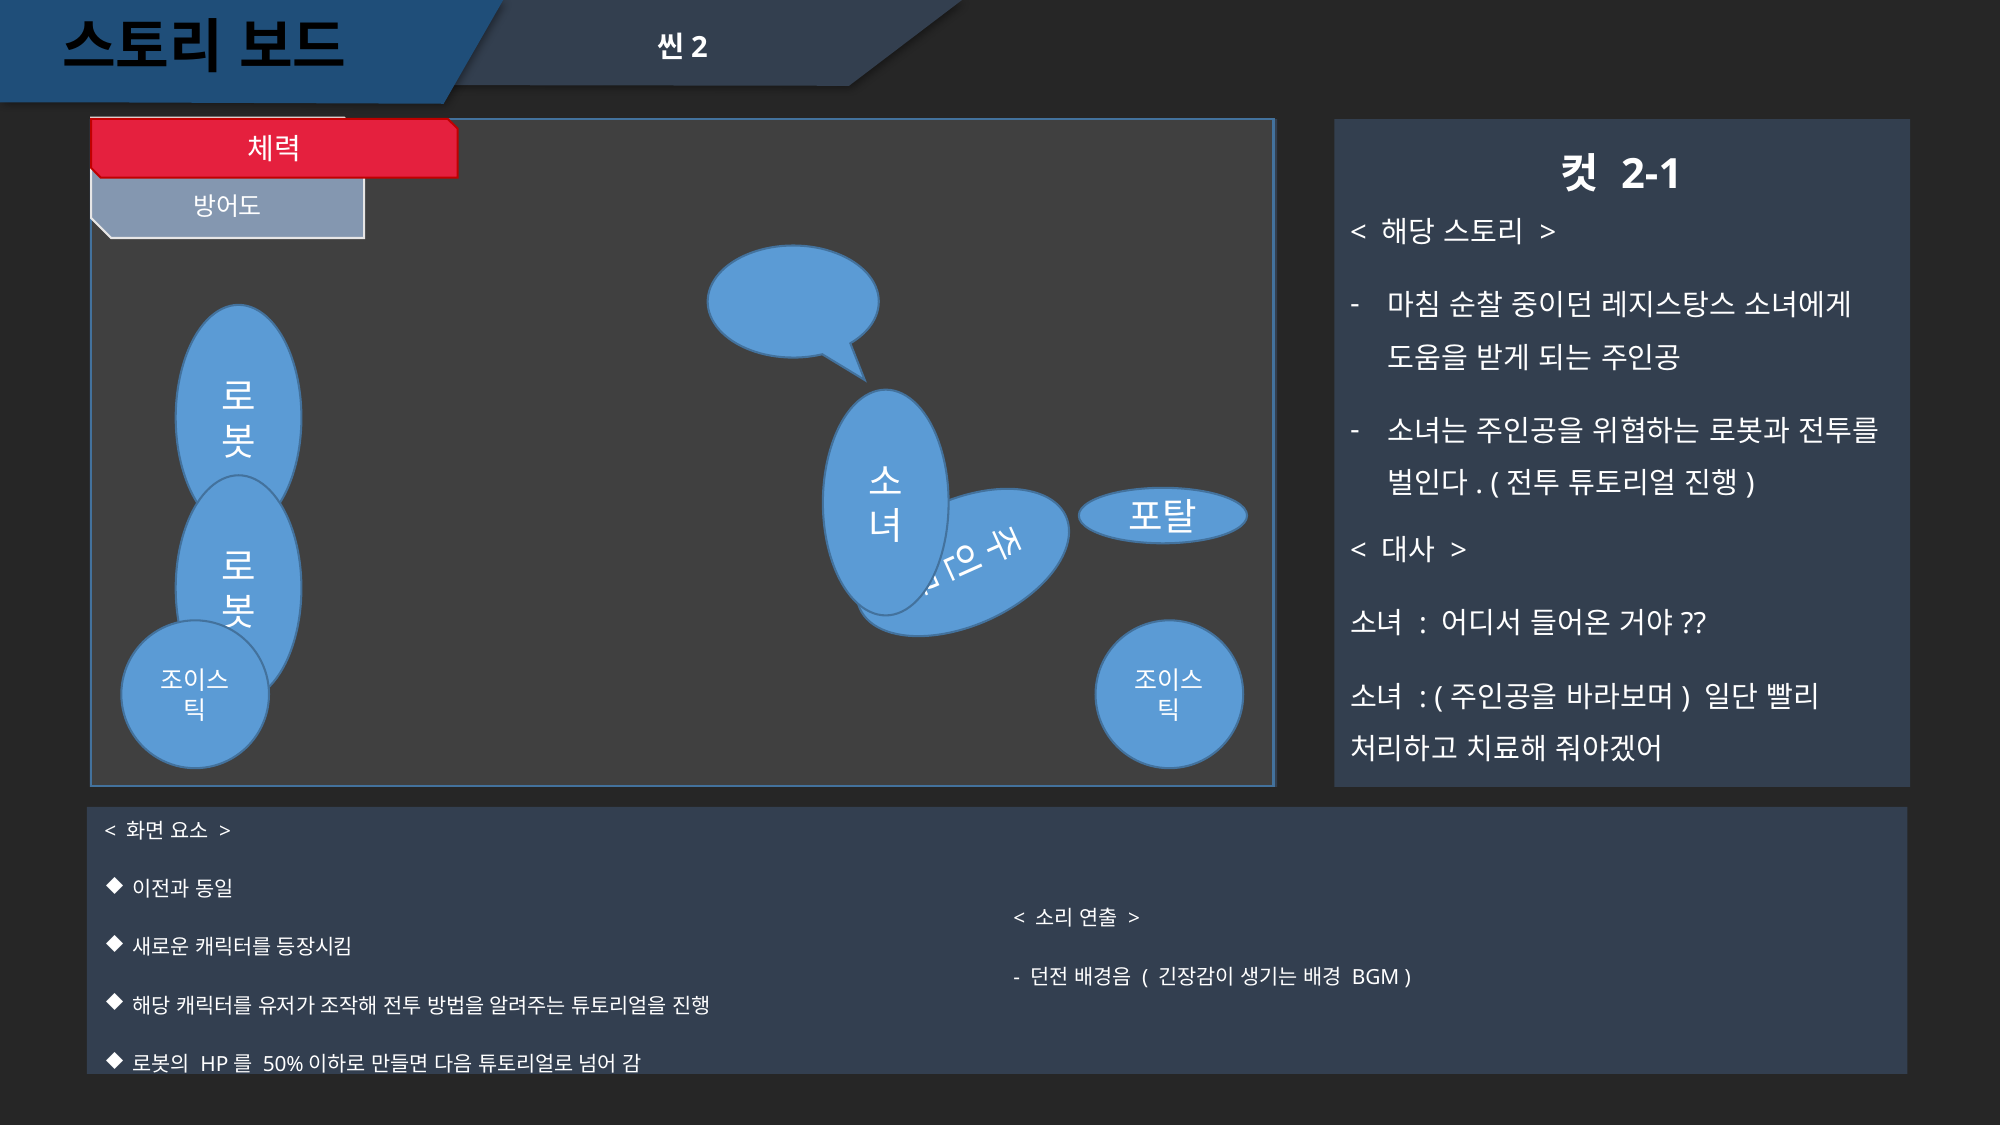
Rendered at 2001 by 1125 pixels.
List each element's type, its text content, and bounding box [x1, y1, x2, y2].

list < 해당 스토리 > 마침 순찰 중이던 레지스탕스 소녀에게 도움을 받게 되는 주인공 소녀는 주인공을 위협하는 로봇과 전투를 벌인다. (전투 튜토리얼 진행) [1335, 201, 1911, 494]
list 스토리 보드 [4, 9, 404, 88]
list 컷 2-1 [1334, 118, 1909, 201]
list < 대사 > 소녀 : 어디서 들어온 거야?? 소녀 : (주인공을 바라보며) 일단 빨리 처리하고 치료해 줘야겠어 [1335, 493, 1913, 786]
picture [91, 118, 1274, 787]
list < 화면 요소 > 이전과 동일 새로운 캐릭터를 등장시킴 해당 캐릭터를 유저가 조작해 전투 방법을 알려주는 튜토리얼을 진행 로봇의 HP를 50%이하로 만들면 다음 튜토리얼로 넘어 감 [89, 806, 999, 1074]
list 씬2 [607, 24, 758, 73]
list < 소리 연출 > - 던전 배경음 ( 긴장감이 생기는 배경 BGM ) [998, 807, 1908, 1074]
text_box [91, 117, 458, 238]
